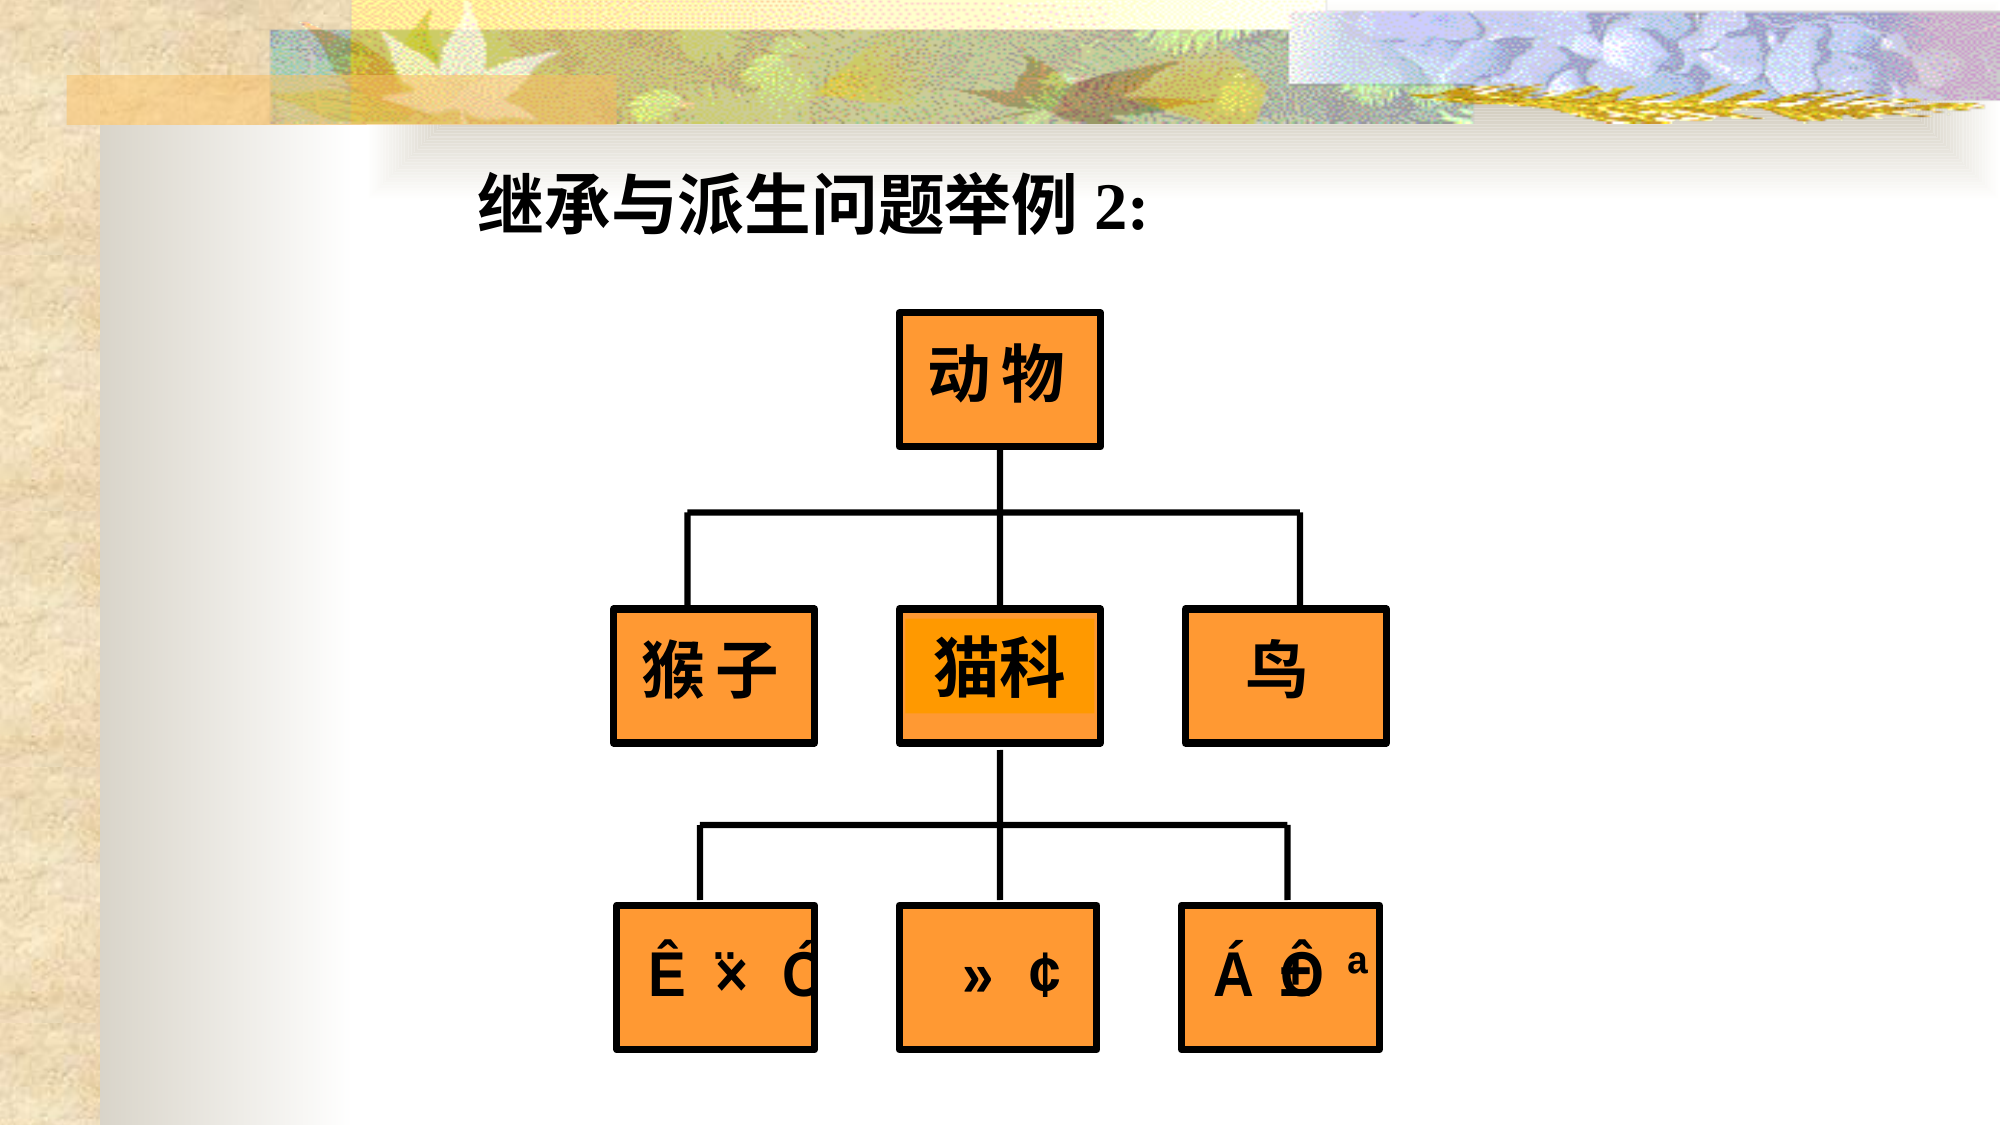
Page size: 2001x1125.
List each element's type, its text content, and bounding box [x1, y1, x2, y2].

text_box 继承与派生问题举例2: [462, 99, 1638, 250]
picture [0, 0, 2000, 1125]
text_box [598, 298, 1401, 1064]
